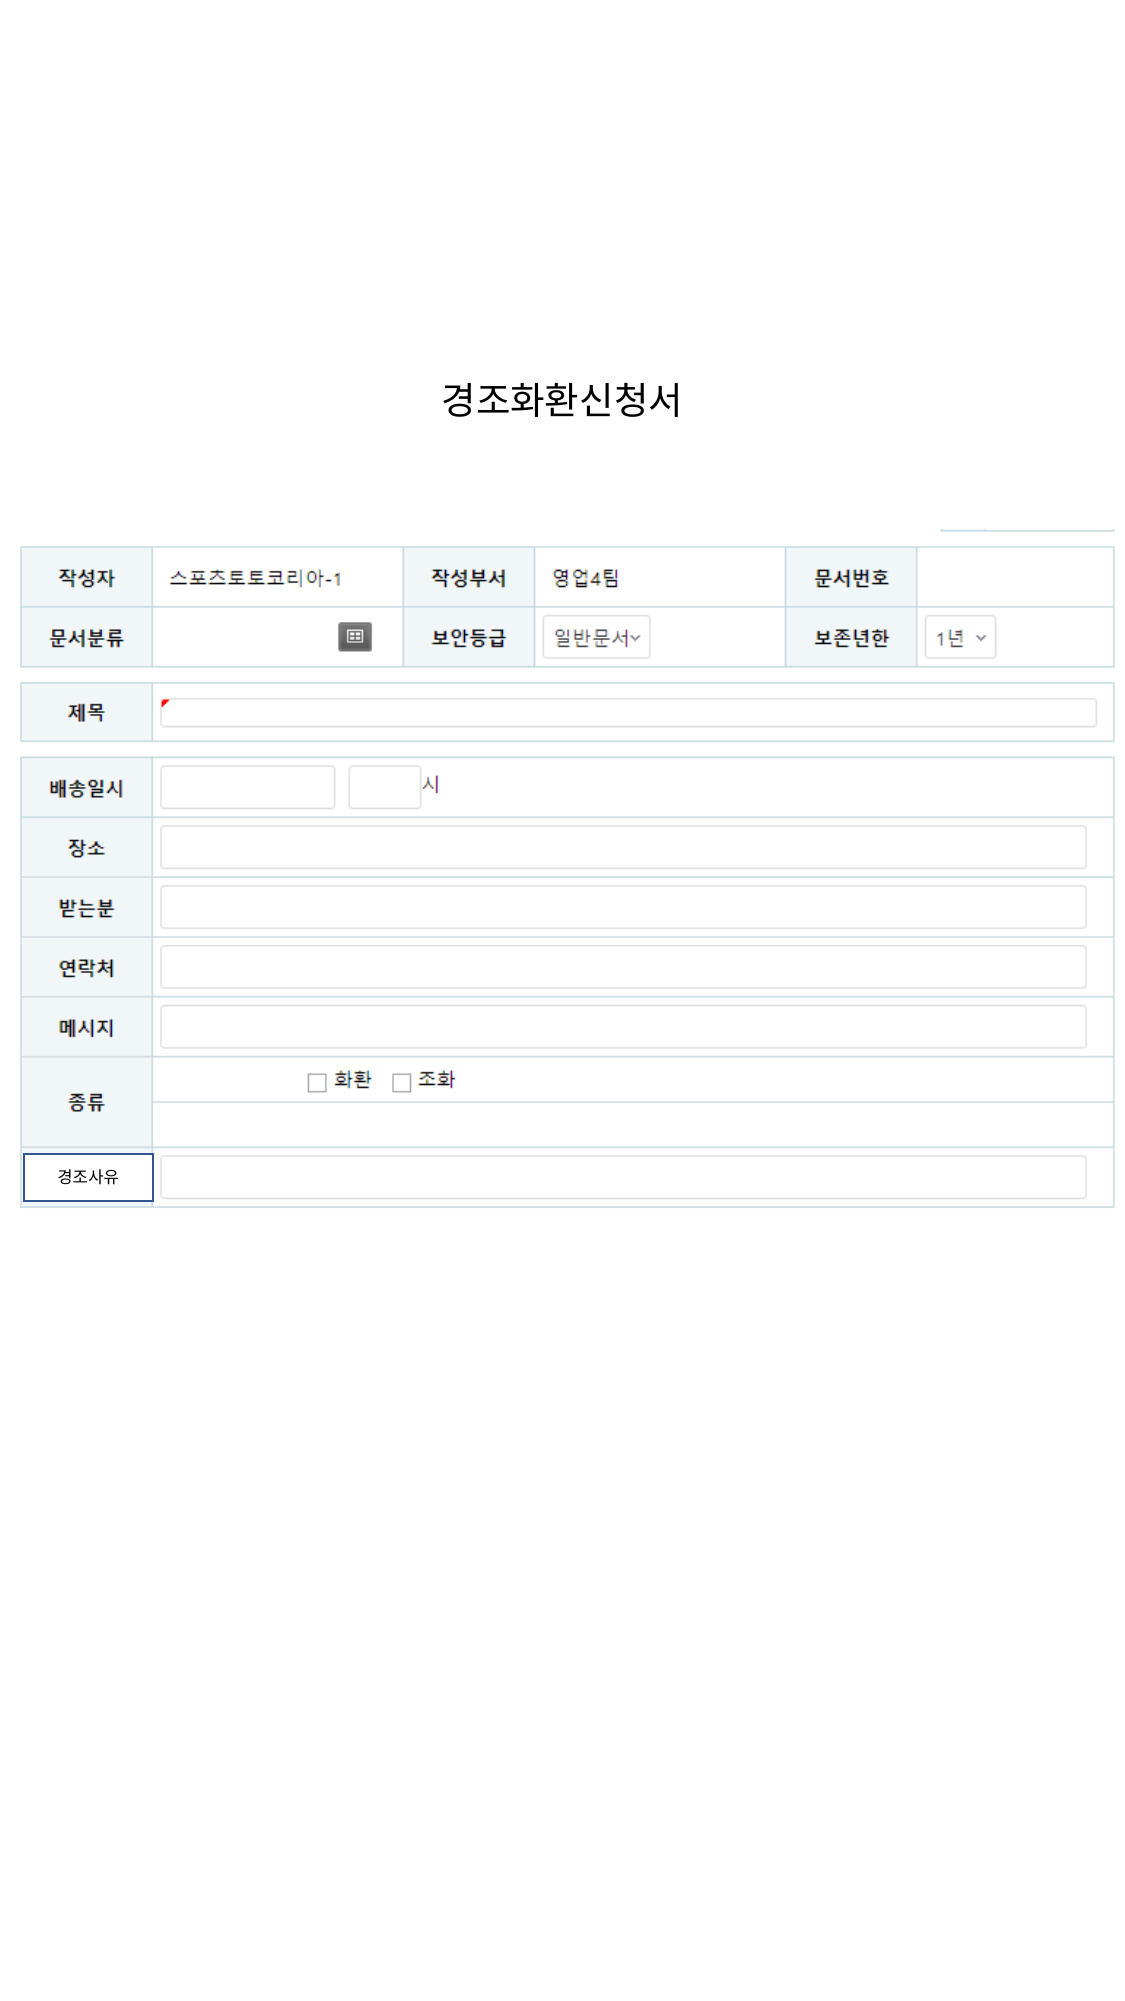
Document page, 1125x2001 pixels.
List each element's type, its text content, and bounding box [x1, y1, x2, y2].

text_box 경조화환신청서 [268, 333, 857, 467]
picture [0, 529, 1125, 1211]
